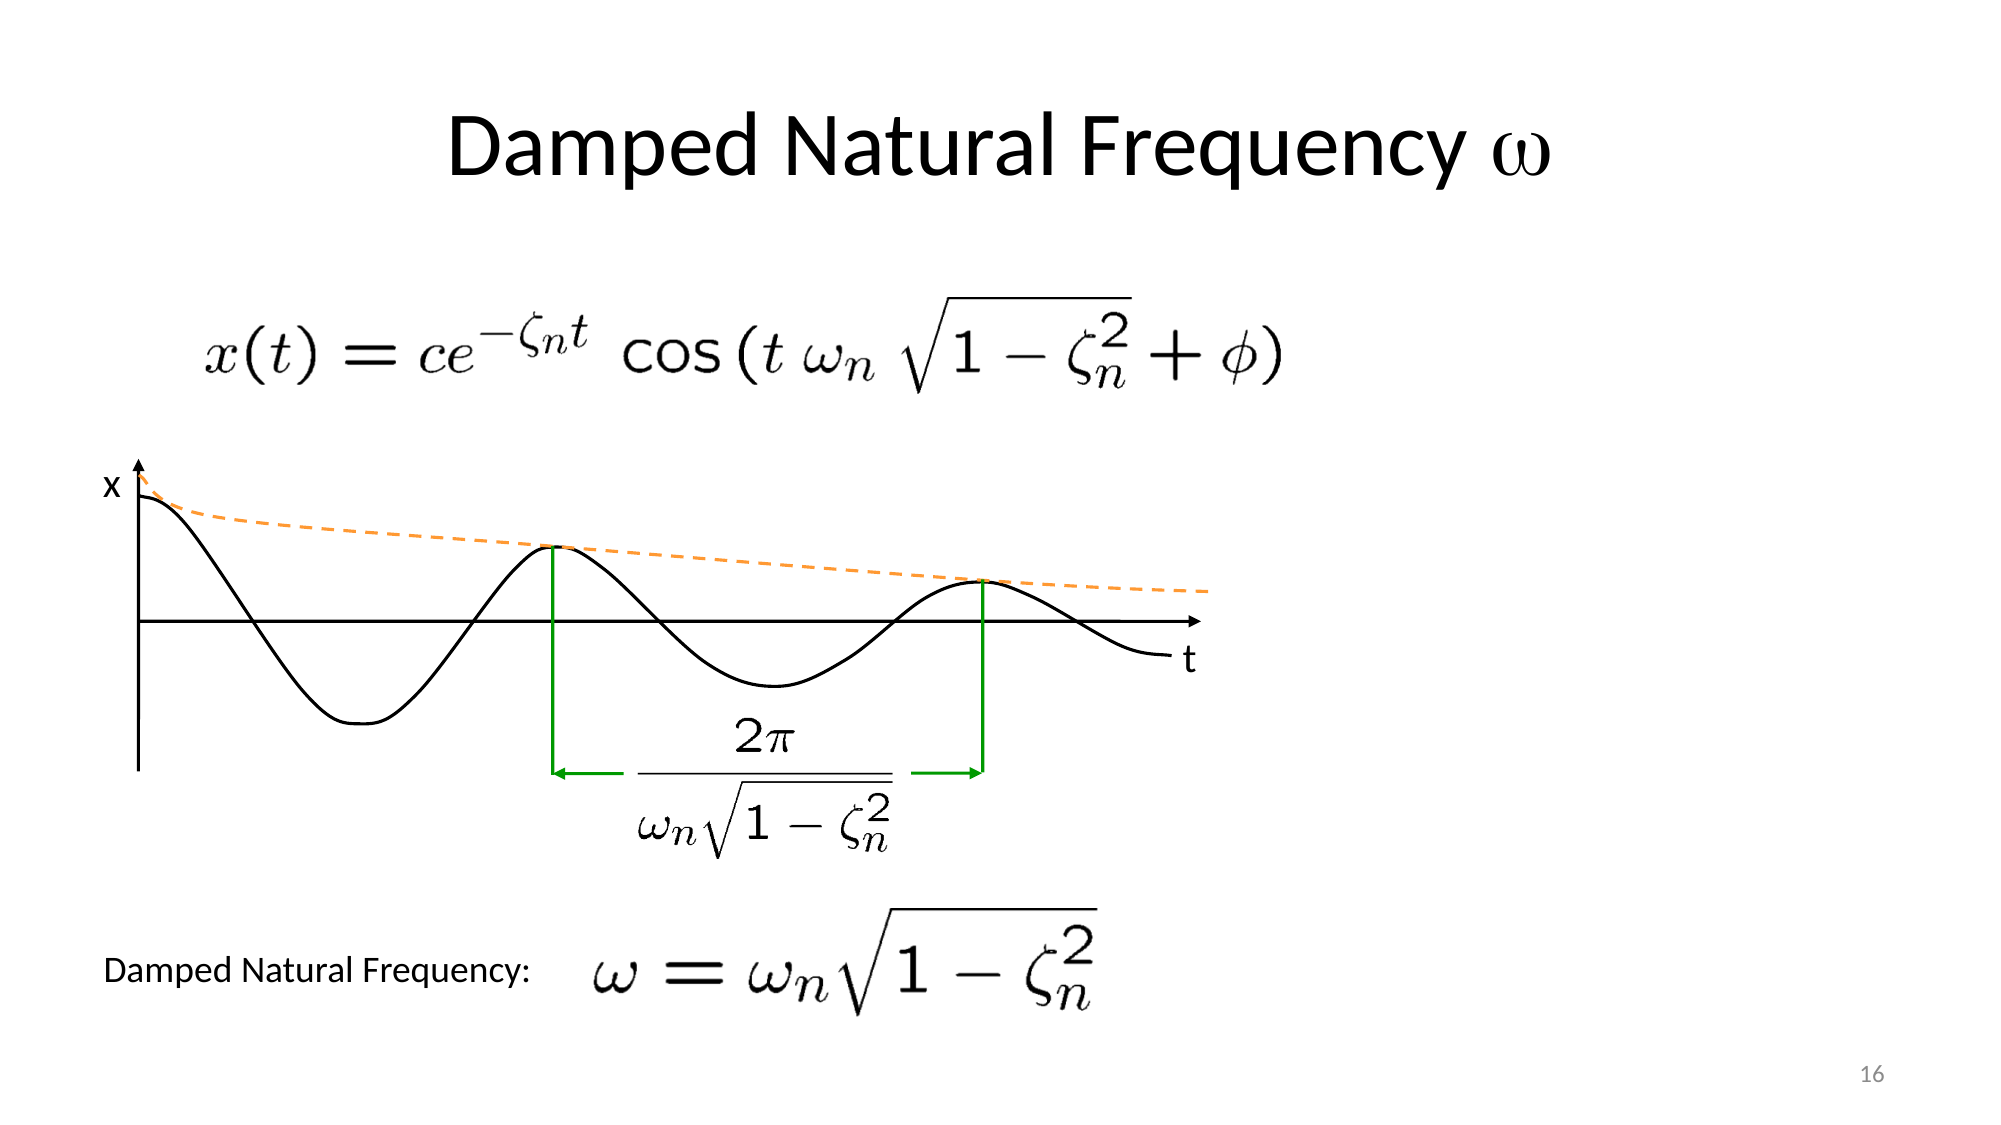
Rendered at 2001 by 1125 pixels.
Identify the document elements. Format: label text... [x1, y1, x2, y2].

text_box [983, 581, 1172, 656]
text_box [552, 767, 624, 780]
picture [636, 715, 893, 860]
picture [593, 908, 1100, 1019]
text_box [1078, 615, 1201, 623]
title Damped Natural Frequency  [99, 45, 1900, 233]
text_box t [1167, 623, 1212, 688]
slide_number 16 [1433, 1042, 1900, 1103]
text_box [137, 494, 552, 724]
text_box [136, 458, 145, 474]
text_box x [88, 448, 136, 513]
text_box Damped Natural Frequency: [88, 937, 547, 998]
picture [205, 297, 1283, 397]
text_box [553, 547, 982, 687]
text_box [138, 474, 1212, 592]
text_box [911, 766, 982, 780]
